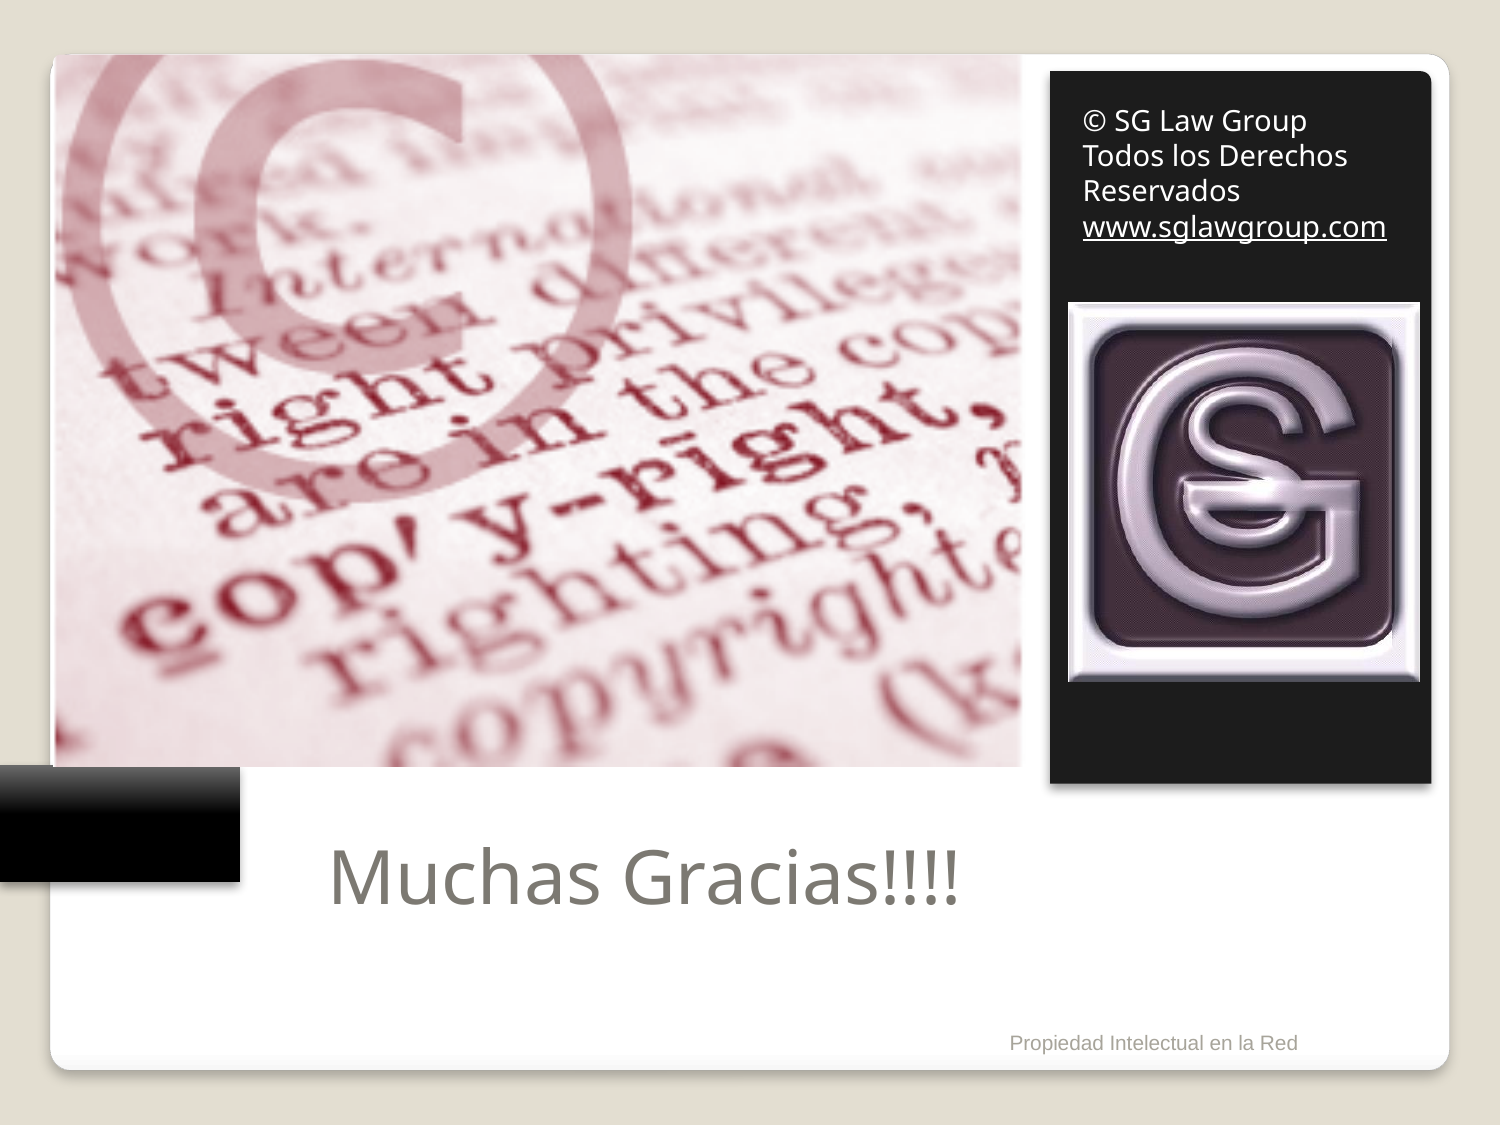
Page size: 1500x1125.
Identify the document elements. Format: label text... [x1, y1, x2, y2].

footer Propiedad Intelectual en la Red [994, 1002, 1370, 1063]
list © SG Law Group Todos los Derechos Reservados www.sglawgroup.com [1060, 87, 1428, 779]
picture [1068, 302, 1421, 682]
title Muchas Gracias!!!! [312, 822, 1500, 995]
picture [52, 54, 1026, 768]
